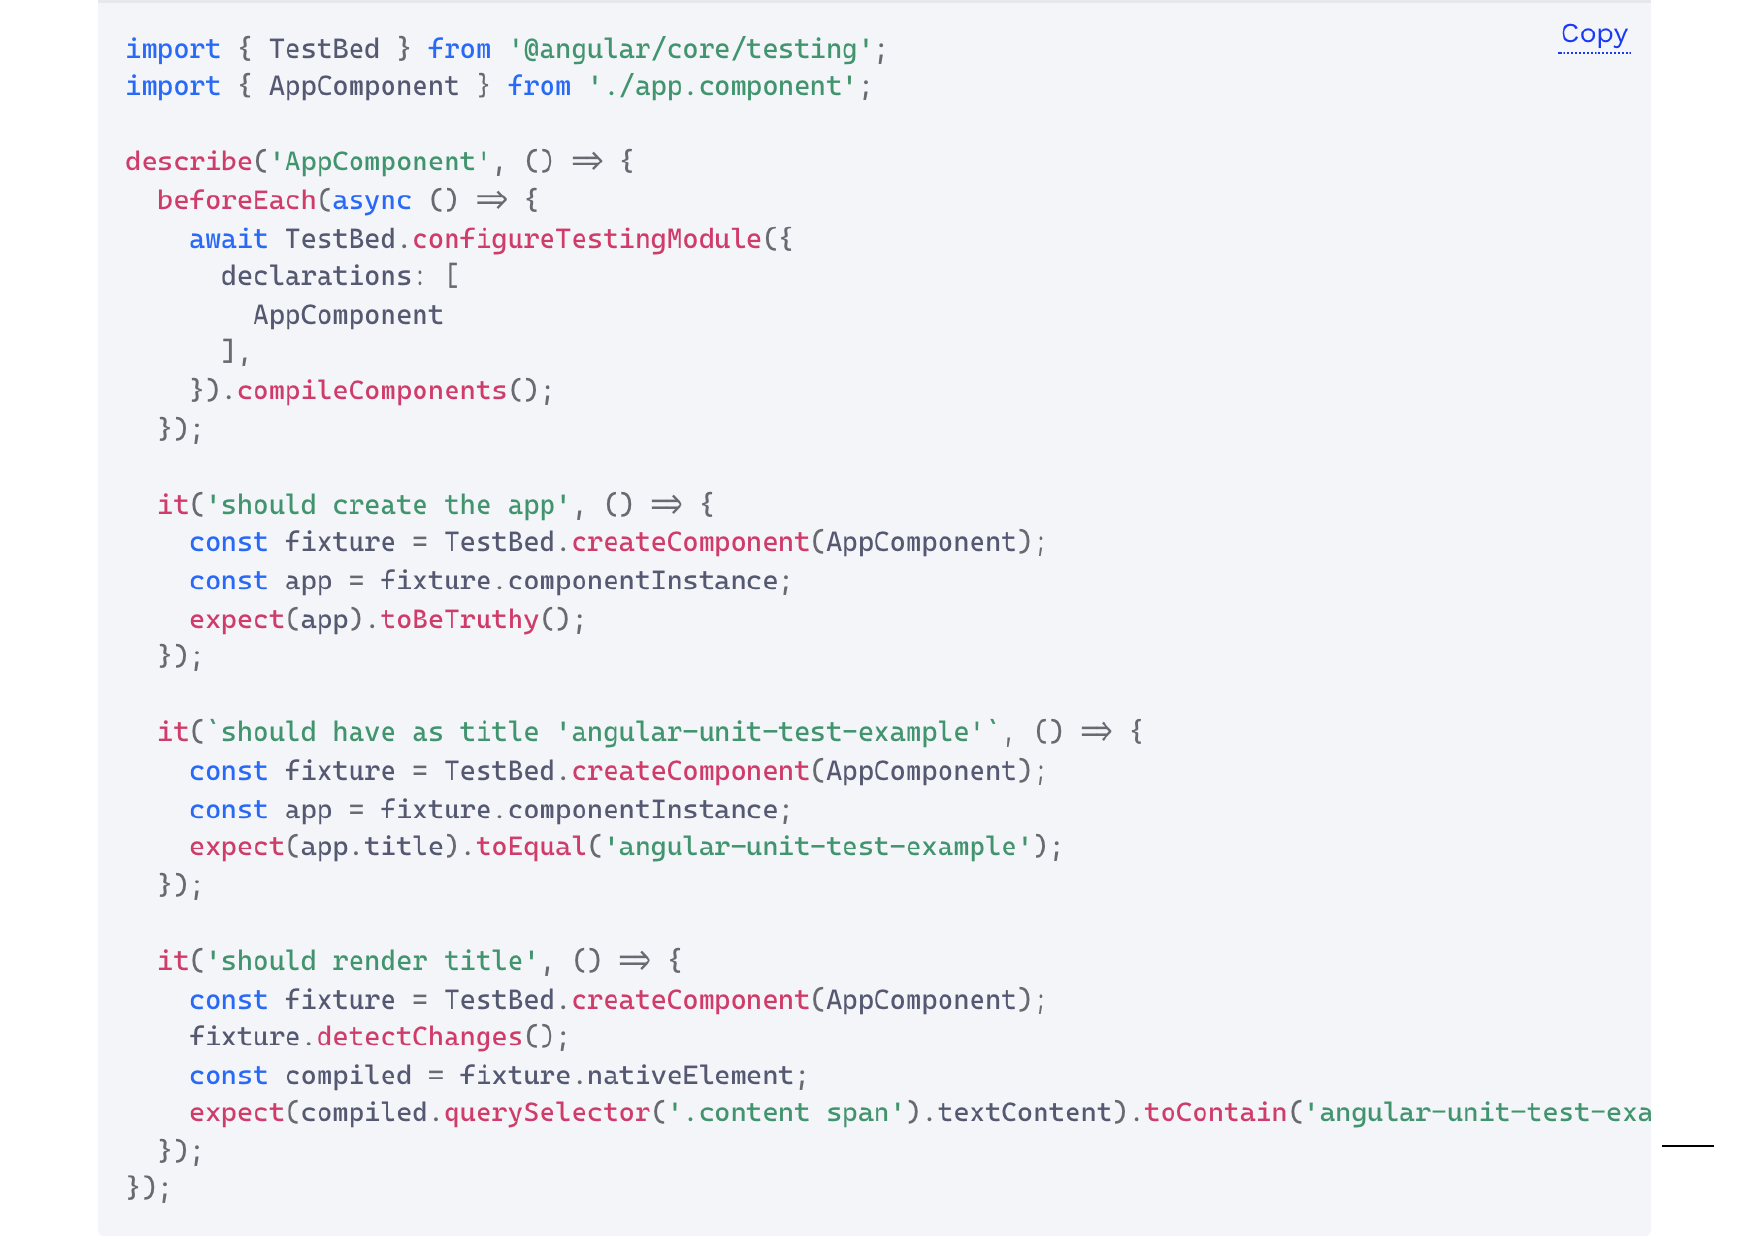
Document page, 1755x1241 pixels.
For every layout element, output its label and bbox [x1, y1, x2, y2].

picture [92, 0, 1662, 1241]
